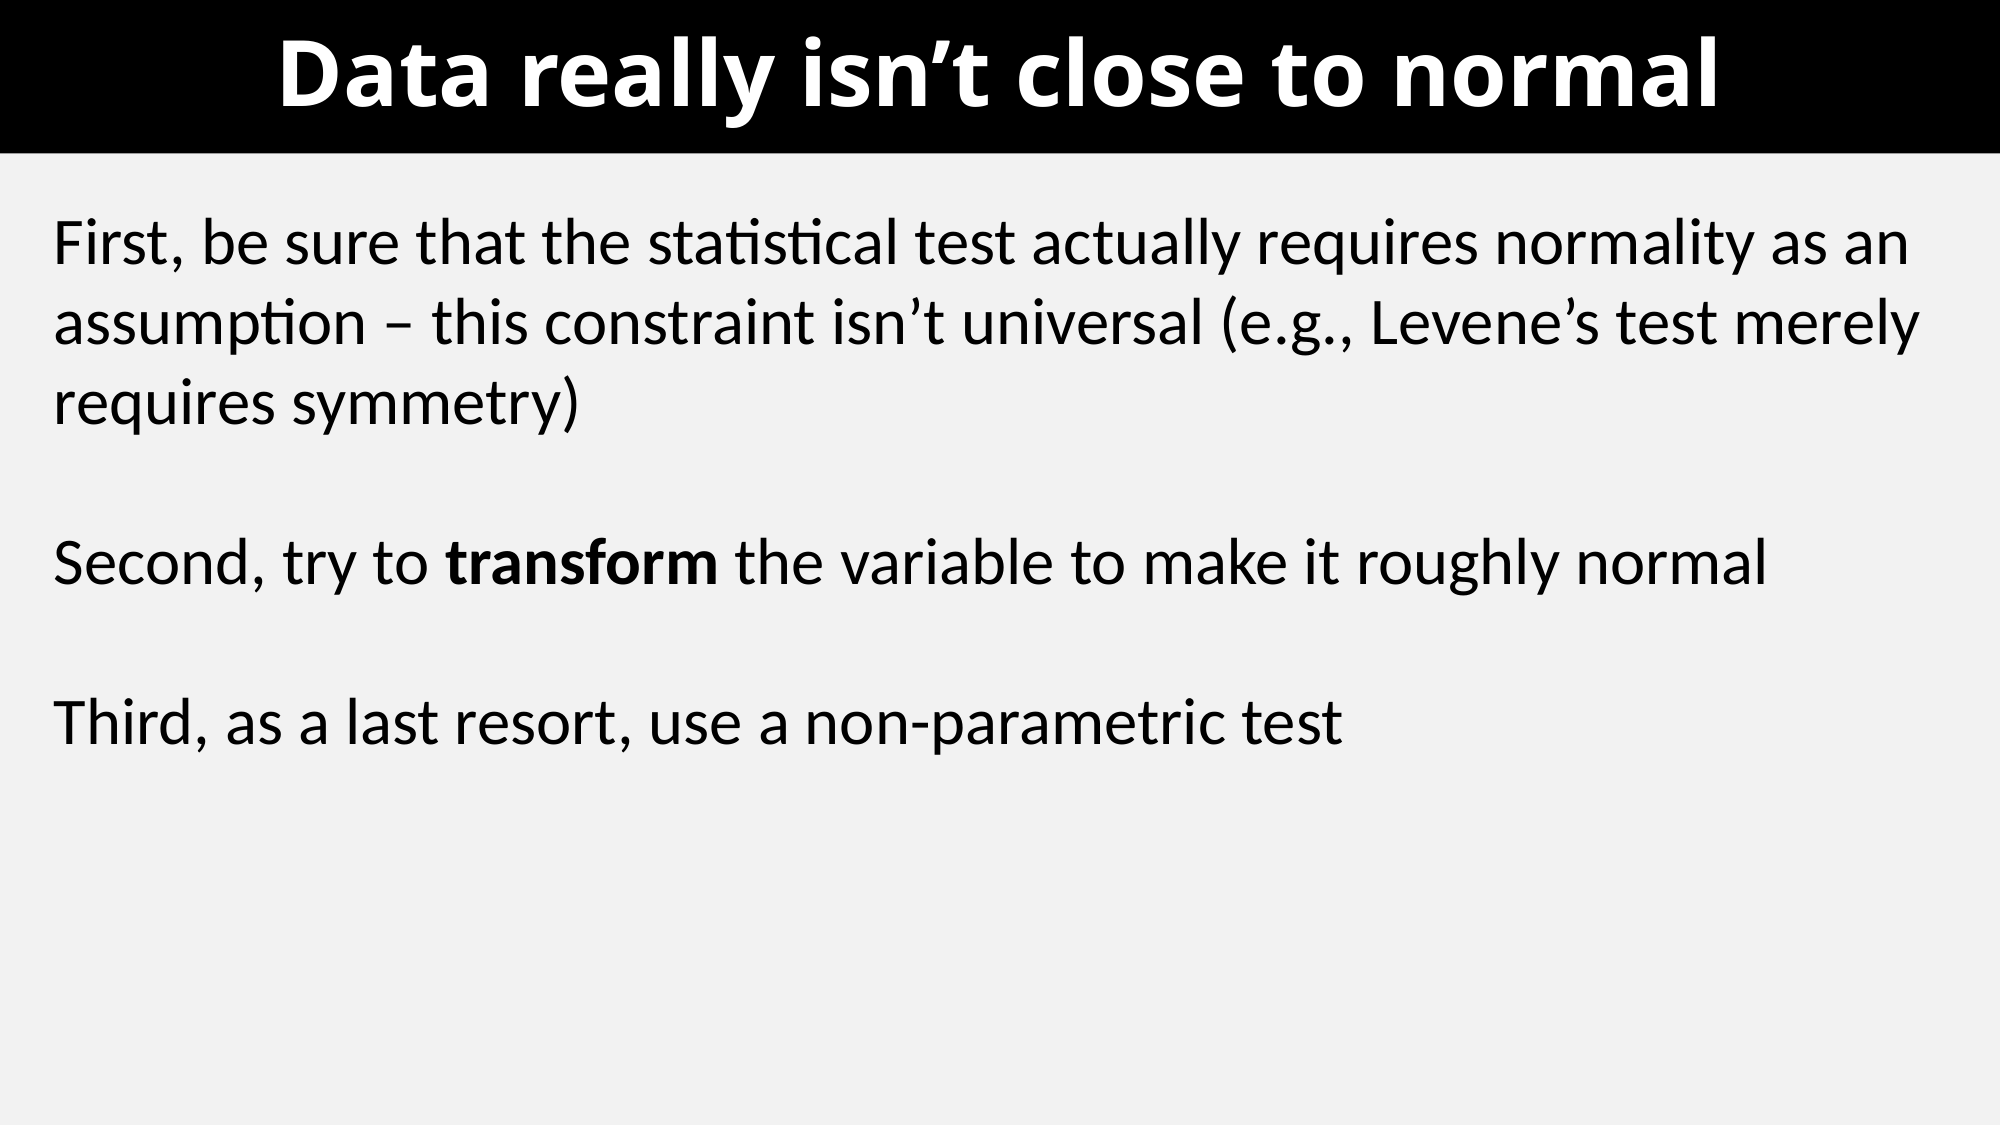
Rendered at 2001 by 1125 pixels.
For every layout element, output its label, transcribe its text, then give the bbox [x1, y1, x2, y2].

title Data really isn’t close to normal [0, 0, 2000, 154]
text_box First, be sure that the statistical test actually requires normality as an assumption – this constraint isn’t universal (e.g., Levene’s test merely requires symmetry) Second, try to transform the variable to make it roughly normal Third, as a last resort, use a non-parametric test [38, 190, 1964, 825]
